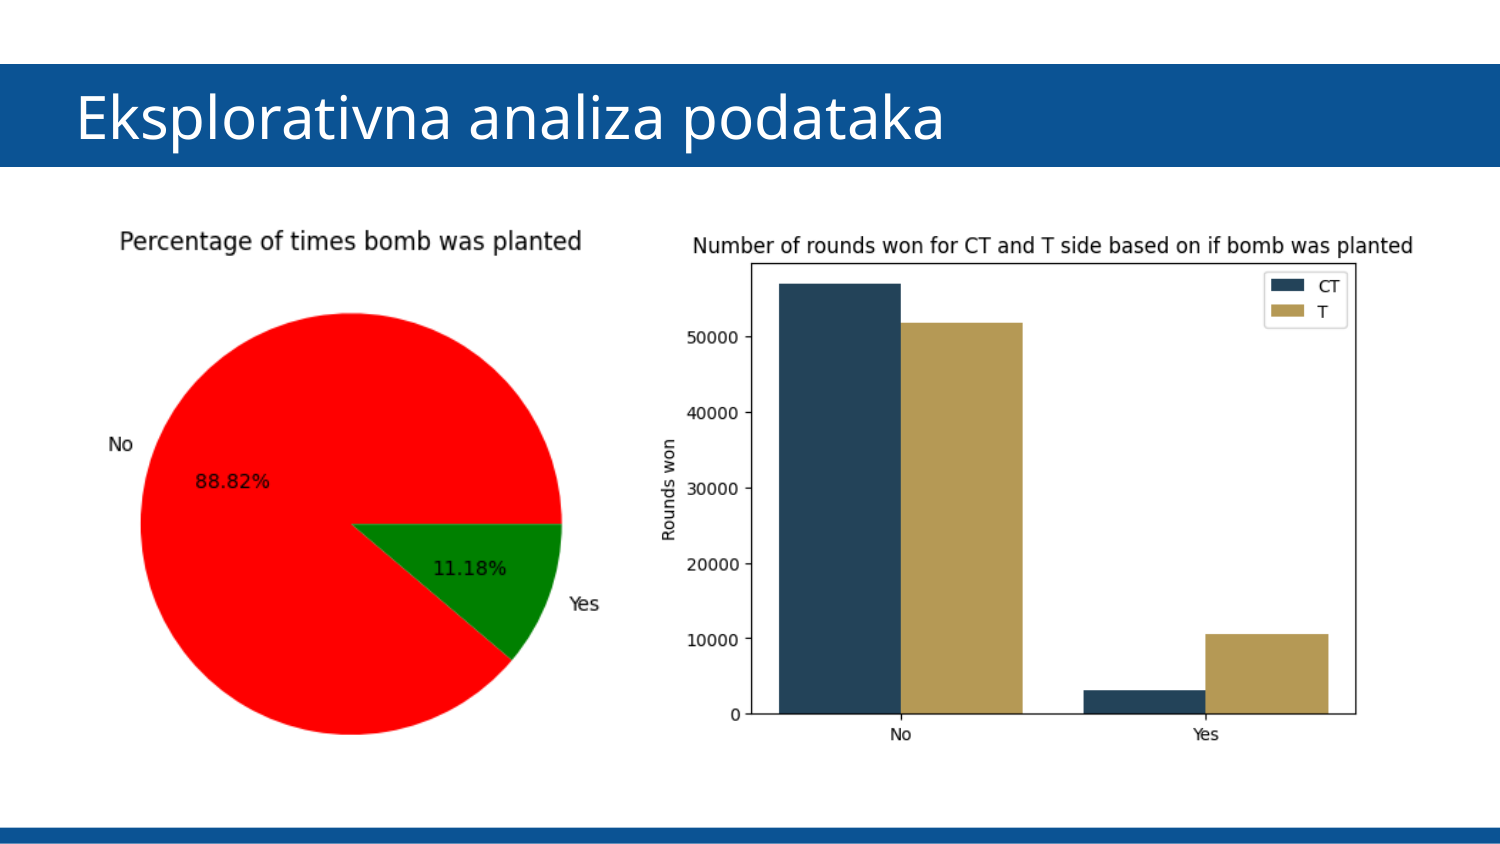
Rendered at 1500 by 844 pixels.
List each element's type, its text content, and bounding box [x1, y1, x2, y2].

picture [650, 224, 1427, 755]
title Eksplorativna analiza podataka [0, 64, 1500, 167]
picture [73, 216, 628, 802]
